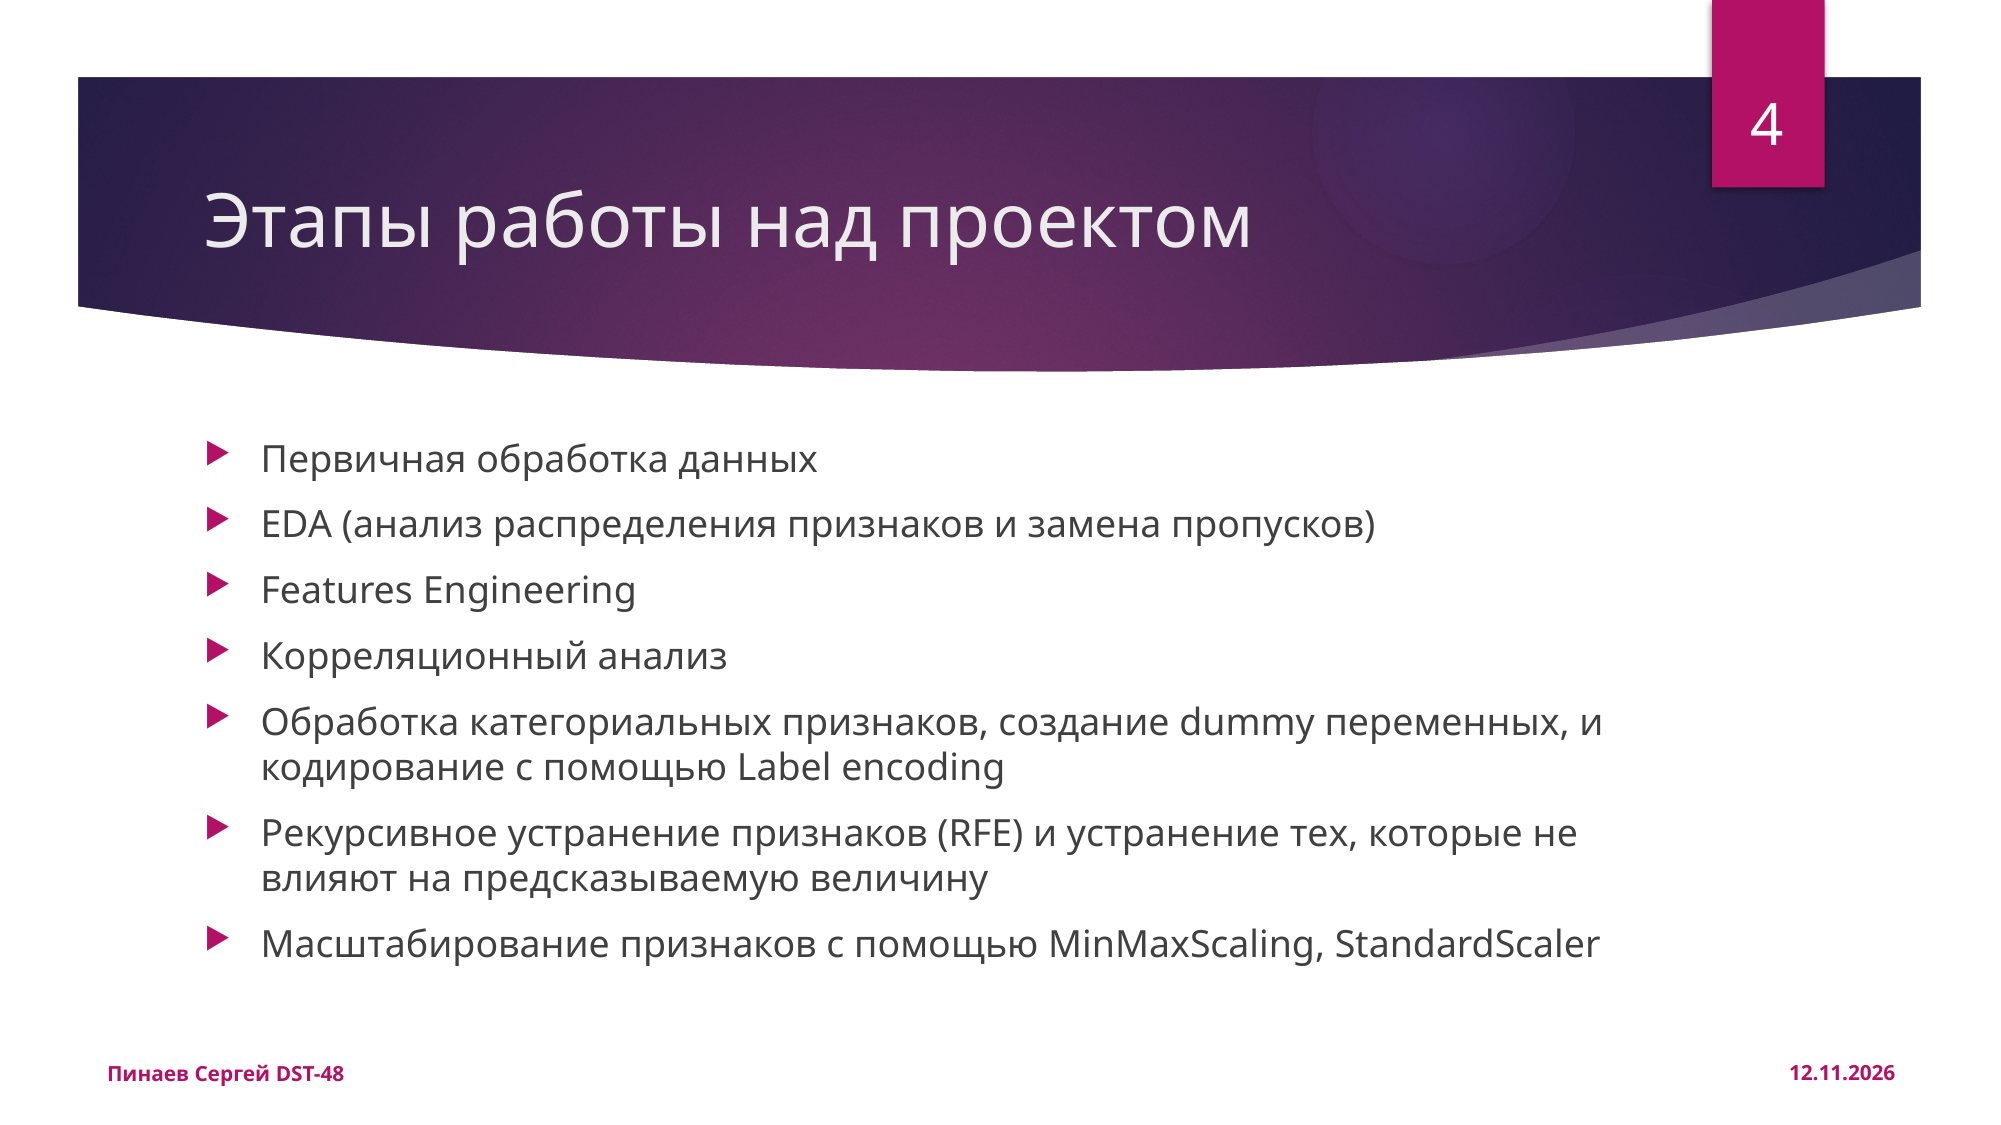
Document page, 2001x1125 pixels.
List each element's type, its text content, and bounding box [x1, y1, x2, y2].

footer Пинаев Сергей DST-48 [92, 1048, 726, 1099]
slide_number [1747, 1048, 1911, 1099]
slide_number 4 [1698, 48, 1836, 175]
list Первичная обработка данных EDA (анализ распределения признаков и замена пропусков) Features Engineering Корреляционный анализ Обработка категориальных признаков, создание dummy переменных, и кодирование с помощью Label encoding Рекурсивное устранение признаков (RFE) и устранение тех, которые не влияют на предсказываемую величину Масштабирование признаков с помощью MinMaxScaling, StandardScaler [189, 427, 1638, 988]
title Этапы работы над проектом [189, 159, 1627, 276]
